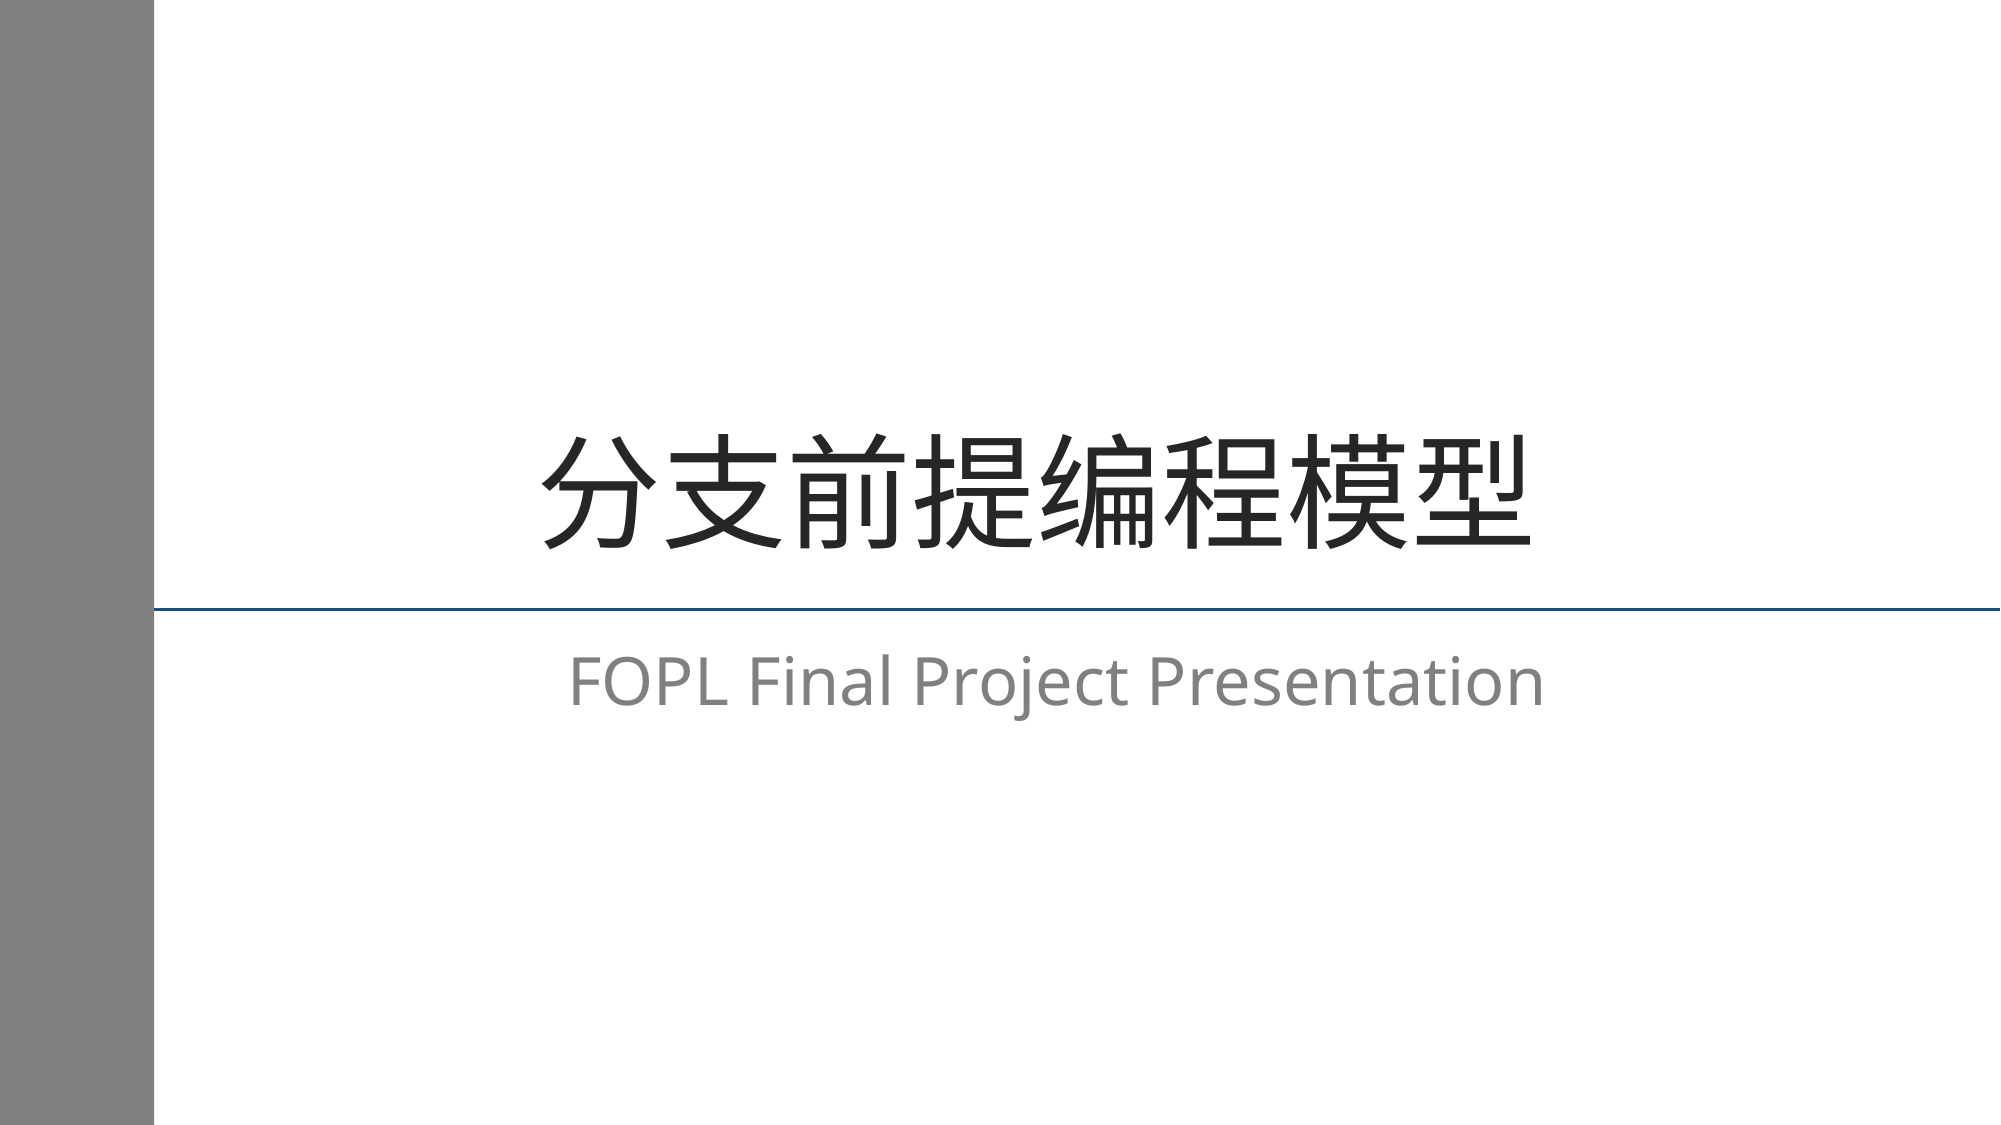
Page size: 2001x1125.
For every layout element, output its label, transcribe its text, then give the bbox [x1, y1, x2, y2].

text_box 分支前提编程模型 [521, 407, 1633, 573]
text_box FOPL Final Project Presentation [552, 631, 1563, 726]
text_box [0, 0, 155, 1125]
